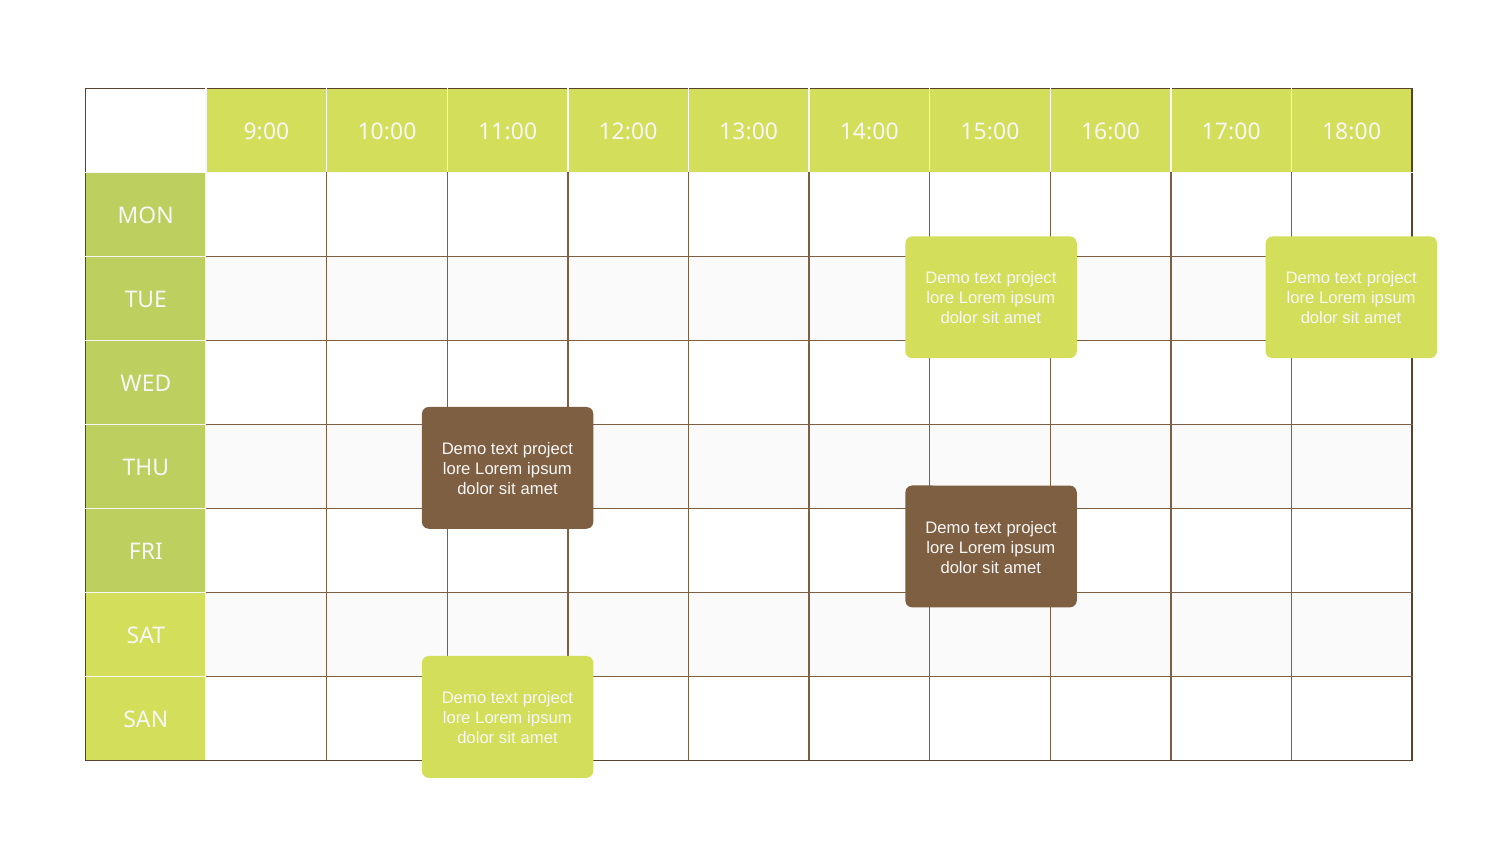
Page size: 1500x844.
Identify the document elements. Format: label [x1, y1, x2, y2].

table_cell [86, 677, 205, 760]
table_cell [327, 677, 421, 760]
table_cell [86, 257, 205, 340]
text_box [1265, 236, 1438, 359]
text_box [905, 236, 1077, 359]
table_cell [86, 593, 205, 676]
table_cell [1172, 677, 1291, 760]
table_cell [327, 257, 447, 340]
table_header [930, 89, 1050, 172]
table_cell [569, 173, 688, 256]
table_header [448, 89, 567, 172]
table_cell [689, 173, 808, 256]
table_cell [207, 257, 326, 340]
table_cell [1292, 677, 1411, 760]
text_box [421, 406, 594, 529]
table_cell [1172, 425, 1291, 508]
table_cell [689, 257, 808, 340]
table_cell [810, 173, 929, 256]
table_cell [86, 425, 205, 508]
table_cell [448, 257, 567, 340]
table_cell [1172, 593, 1291, 676]
table_cell [1292, 593, 1411, 676]
table_cell [810, 425, 929, 508]
table_cell [689, 593, 808, 676]
table_cell [594, 425, 688, 508]
table_cell [327, 425, 421, 508]
table_cell [207, 341, 326, 424]
table_cell [569, 341, 688, 424]
table_cell [1292, 359, 1411, 424]
table_cell [930, 608, 1050, 676]
table_header [86, 89, 205, 172]
table_cell [689, 341, 808, 424]
table_header [1051, 89, 1170, 172]
table_cell [1051, 341, 1170, 424]
table_cell [207, 173, 326, 256]
table_cell [1292, 425, 1411, 508]
table_cell [1051, 425, 1170, 508]
table_cell [810, 257, 905, 340]
table_header [1172, 89, 1291, 172]
table_header [689, 89, 808, 172]
table_cell [1172, 173, 1291, 256]
table_header [327, 89, 447, 172]
table_cell [569, 509, 688, 592]
table_cell [930, 173, 1050, 236]
table_header [1292, 89, 1411, 172]
table_header [569, 89, 688, 172]
table_cell [689, 509, 808, 592]
table_cell [1077, 257, 1170, 340]
table_cell [327, 341, 447, 424]
table_cell [1172, 509, 1291, 592]
table_cell [207, 677, 326, 760]
table_cell [1051, 173, 1170, 256]
table_cell [1172, 257, 1265, 340]
table_cell [1051, 593, 1170, 676]
table_cell [327, 509, 447, 592]
table_cell [86, 341, 205, 424]
table_cell [810, 677, 929, 760]
table_cell [86, 173, 205, 256]
table_cell [930, 677, 1050, 760]
table_cell [327, 173, 447, 256]
table_cell [1172, 341, 1291, 424]
table_cell [86, 509, 205, 592]
table_cell [930, 359, 1050, 424]
table_cell [569, 257, 688, 340]
table_cell [207, 593, 326, 676]
table_cell [689, 677, 808, 760]
table_cell [1292, 173, 1411, 236]
table_cell [207, 509, 326, 592]
table_cell [207, 425, 326, 508]
table_cell [810, 593, 929, 676]
table_cell [810, 509, 905, 592]
table_cell [810, 341, 929, 424]
table_cell [448, 173, 567, 256]
table_cell [594, 677, 688, 760]
table_cell [569, 593, 688, 676]
table_cell [1051, 677, 1170, 760]
table_cell [689, 425, 808, 508]
table_header [810, 89, 929, 172]
table_cell [448, 529, 567, 592]
table_cell [1077, 509, 1170, 592]
text_box [905, 485, 1077, 608]
table_cell [327, 593, 447, 676]
table_cell [448, 341, 567, 406]
table_cell [448, 593, 567, 655]
table_header [207, 89, 326, 172]
table_cell [1292, 509, 1411, 592]
table_cell [930, 425, 1050, 485]
text_box [421, 655, 594, 778]
